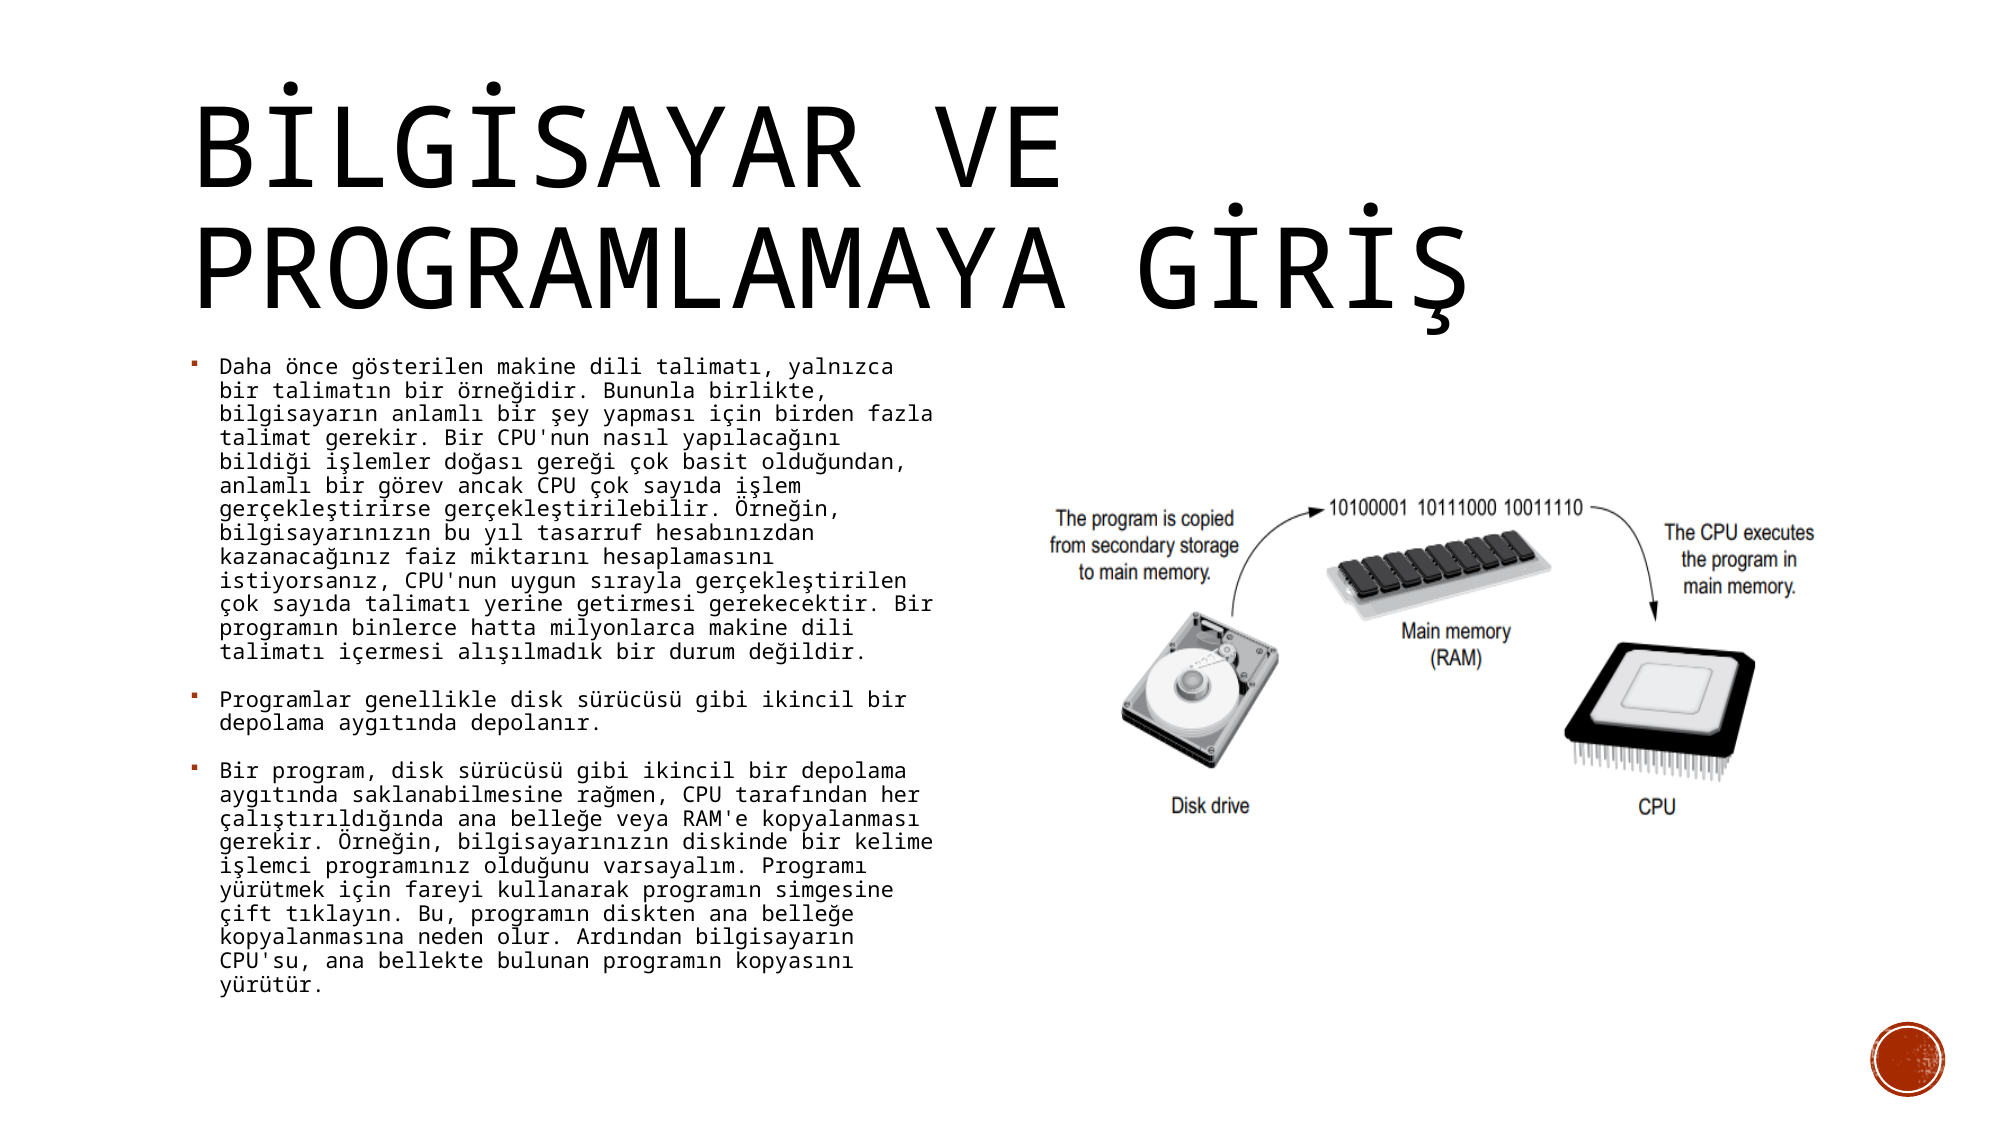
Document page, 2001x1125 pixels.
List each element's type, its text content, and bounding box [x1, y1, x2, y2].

picture [1041, 488, 1825, 826]
title Bilgisayar ve Programlamaya Giriş [175, 79, 1826, 344]
list Daha önce gösterilen makine dili talimatı, yalnızca bir talimatın bir örneğidir. Bununla birlikte, bilgisayarın anlamlı bir şey yapması için birden fazla talimat gerekir. Bir CPU'nun nasıl yapılacağını bildiği işlemler doğası gereği çok basit olduğundan, anlamlı bir görev ancak CPU çok sayıda işlem gerçekleştirirse gerçekleştirilebilir. Örneğin, bilgisayarınızın bu yıl tasarruf hesabınızdan kazanacağınız faiz miktarını hesaplamasını istiyorsanız, CPU'nun uygun sırayla gerçekleştirilen çok sayıda talimatı yerine getirmesi gerekecektir. Bir programın binlerce hatta milyonlarca makine dili talimatı içermesi alışılmadık bir durum değildir. Programlar genellikle disk sürücüsü gibi ikincil bir depolama aygıtında depolanır. Bir program, disk sürücüsü gibi ikincil bir depolama aygıtında saklanabilmesine rağmen, CPU tarafından her çalıştırıldığında ana belleğe veya RAM'e kopyalanması gerekir. Örneğin, bilgisayarınızın diskinde bir kelime işlemci programınız olduğunu varsayalım. Programı yürütmek için fareyi kullanarak programın simgesine çift tıklayın. Bu, programın diskten ana belleğe kopyalanmasına neden olur. Ardından bilgisayarın CPU'su, ana bellekte bulunan programın kopyasını yürütür. [175, 348, 959, 1013]
